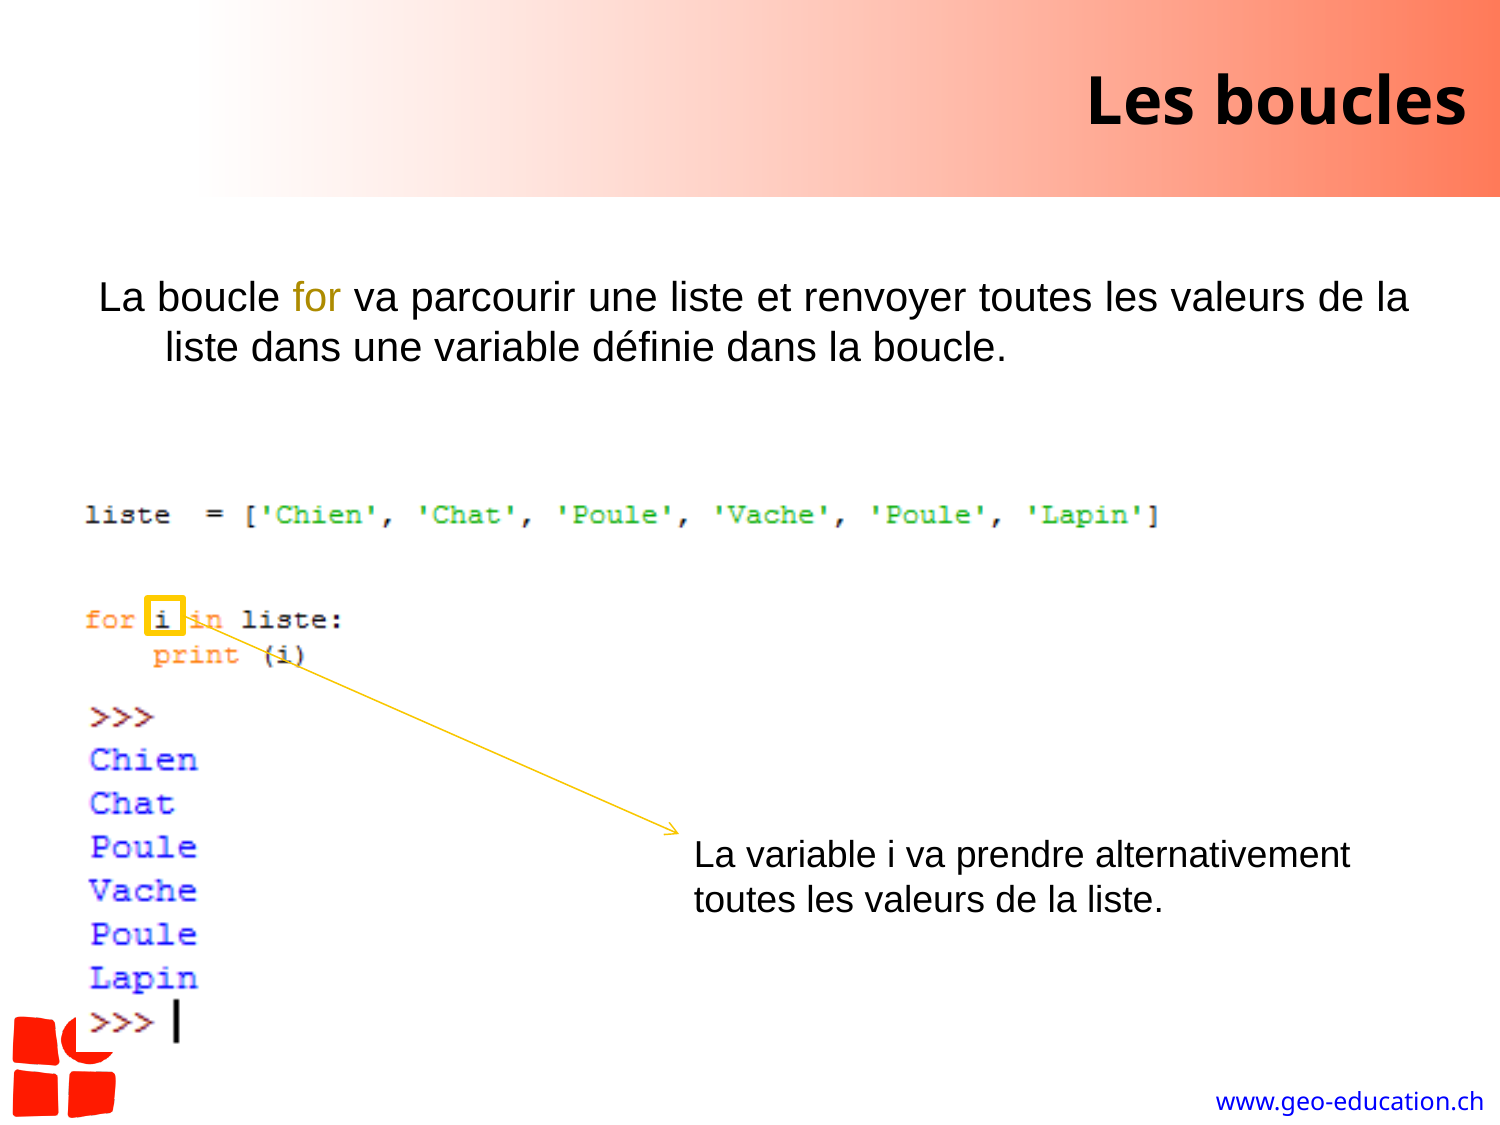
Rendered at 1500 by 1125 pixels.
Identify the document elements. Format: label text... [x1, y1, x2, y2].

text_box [182, 615, 680, 835]
text_box La variable i va prendre alternativement toutes les valeurs de la liste. [679, 822, 1376, 928]
picture [76, 491, 1181, 681]
title Les boucles [196, 0, 1500, 197]
picture [12, 692, 222, 1118]
text_box La boucle for va parcourir une liste et renvoyer toutes les valeurs de la liste dans une variable définie dans la boucle. [74, 262, 1425, 1005]
